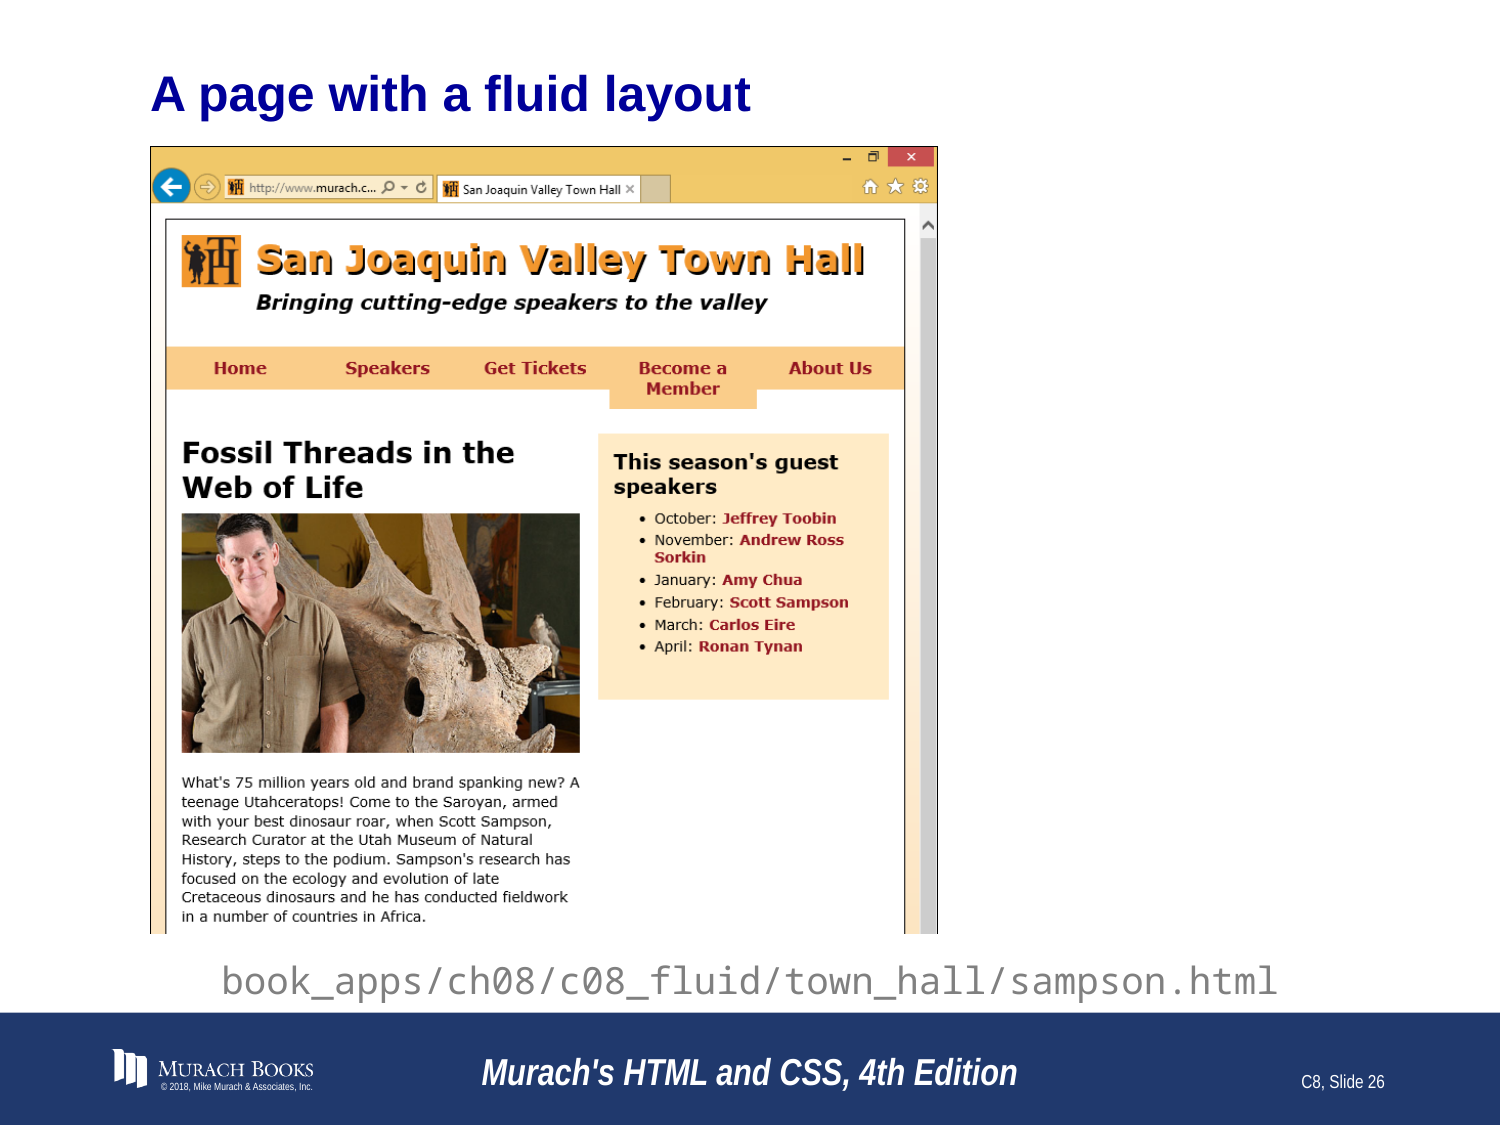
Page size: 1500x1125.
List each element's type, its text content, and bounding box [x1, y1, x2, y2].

text_box book_apps/ch08/c08_fluid/town_hall/sampson.html [0, 949, 1500, 1010]
slide_number C8, Slide 26 [1087, 1025, 1400, 1100]
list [149, 145, 938, 934]
slide_number Murach's HTML and CSS, 4th Edition [463, 1025, 1050, 1100]
title A page with a fluid layout [150, 61, 1350, 122]
footer © 2018, Mike Murach & Associates, Inc. [12, 1025, 463, 1100]
